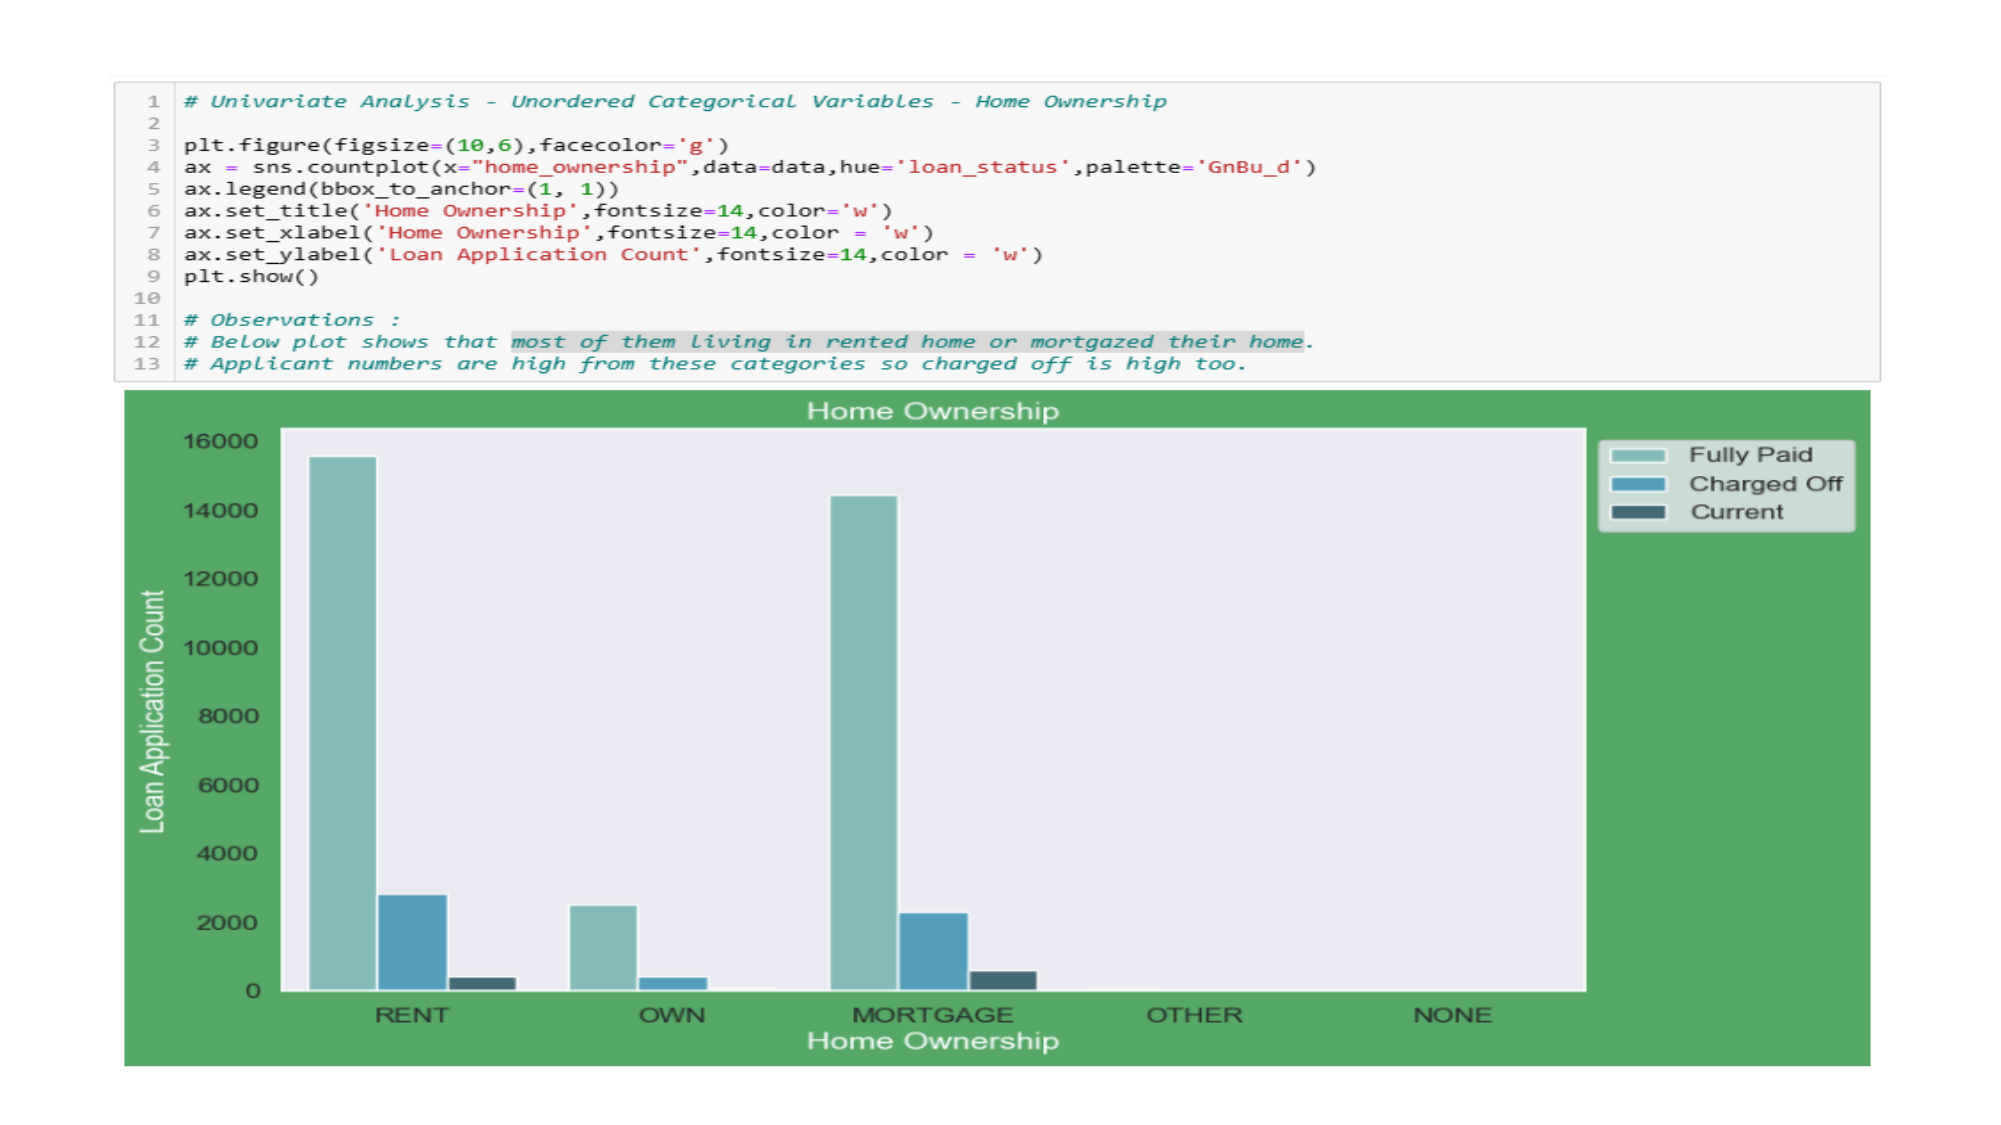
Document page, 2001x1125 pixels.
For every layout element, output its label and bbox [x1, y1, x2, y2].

picture [107, 74, 1887, 1074]
